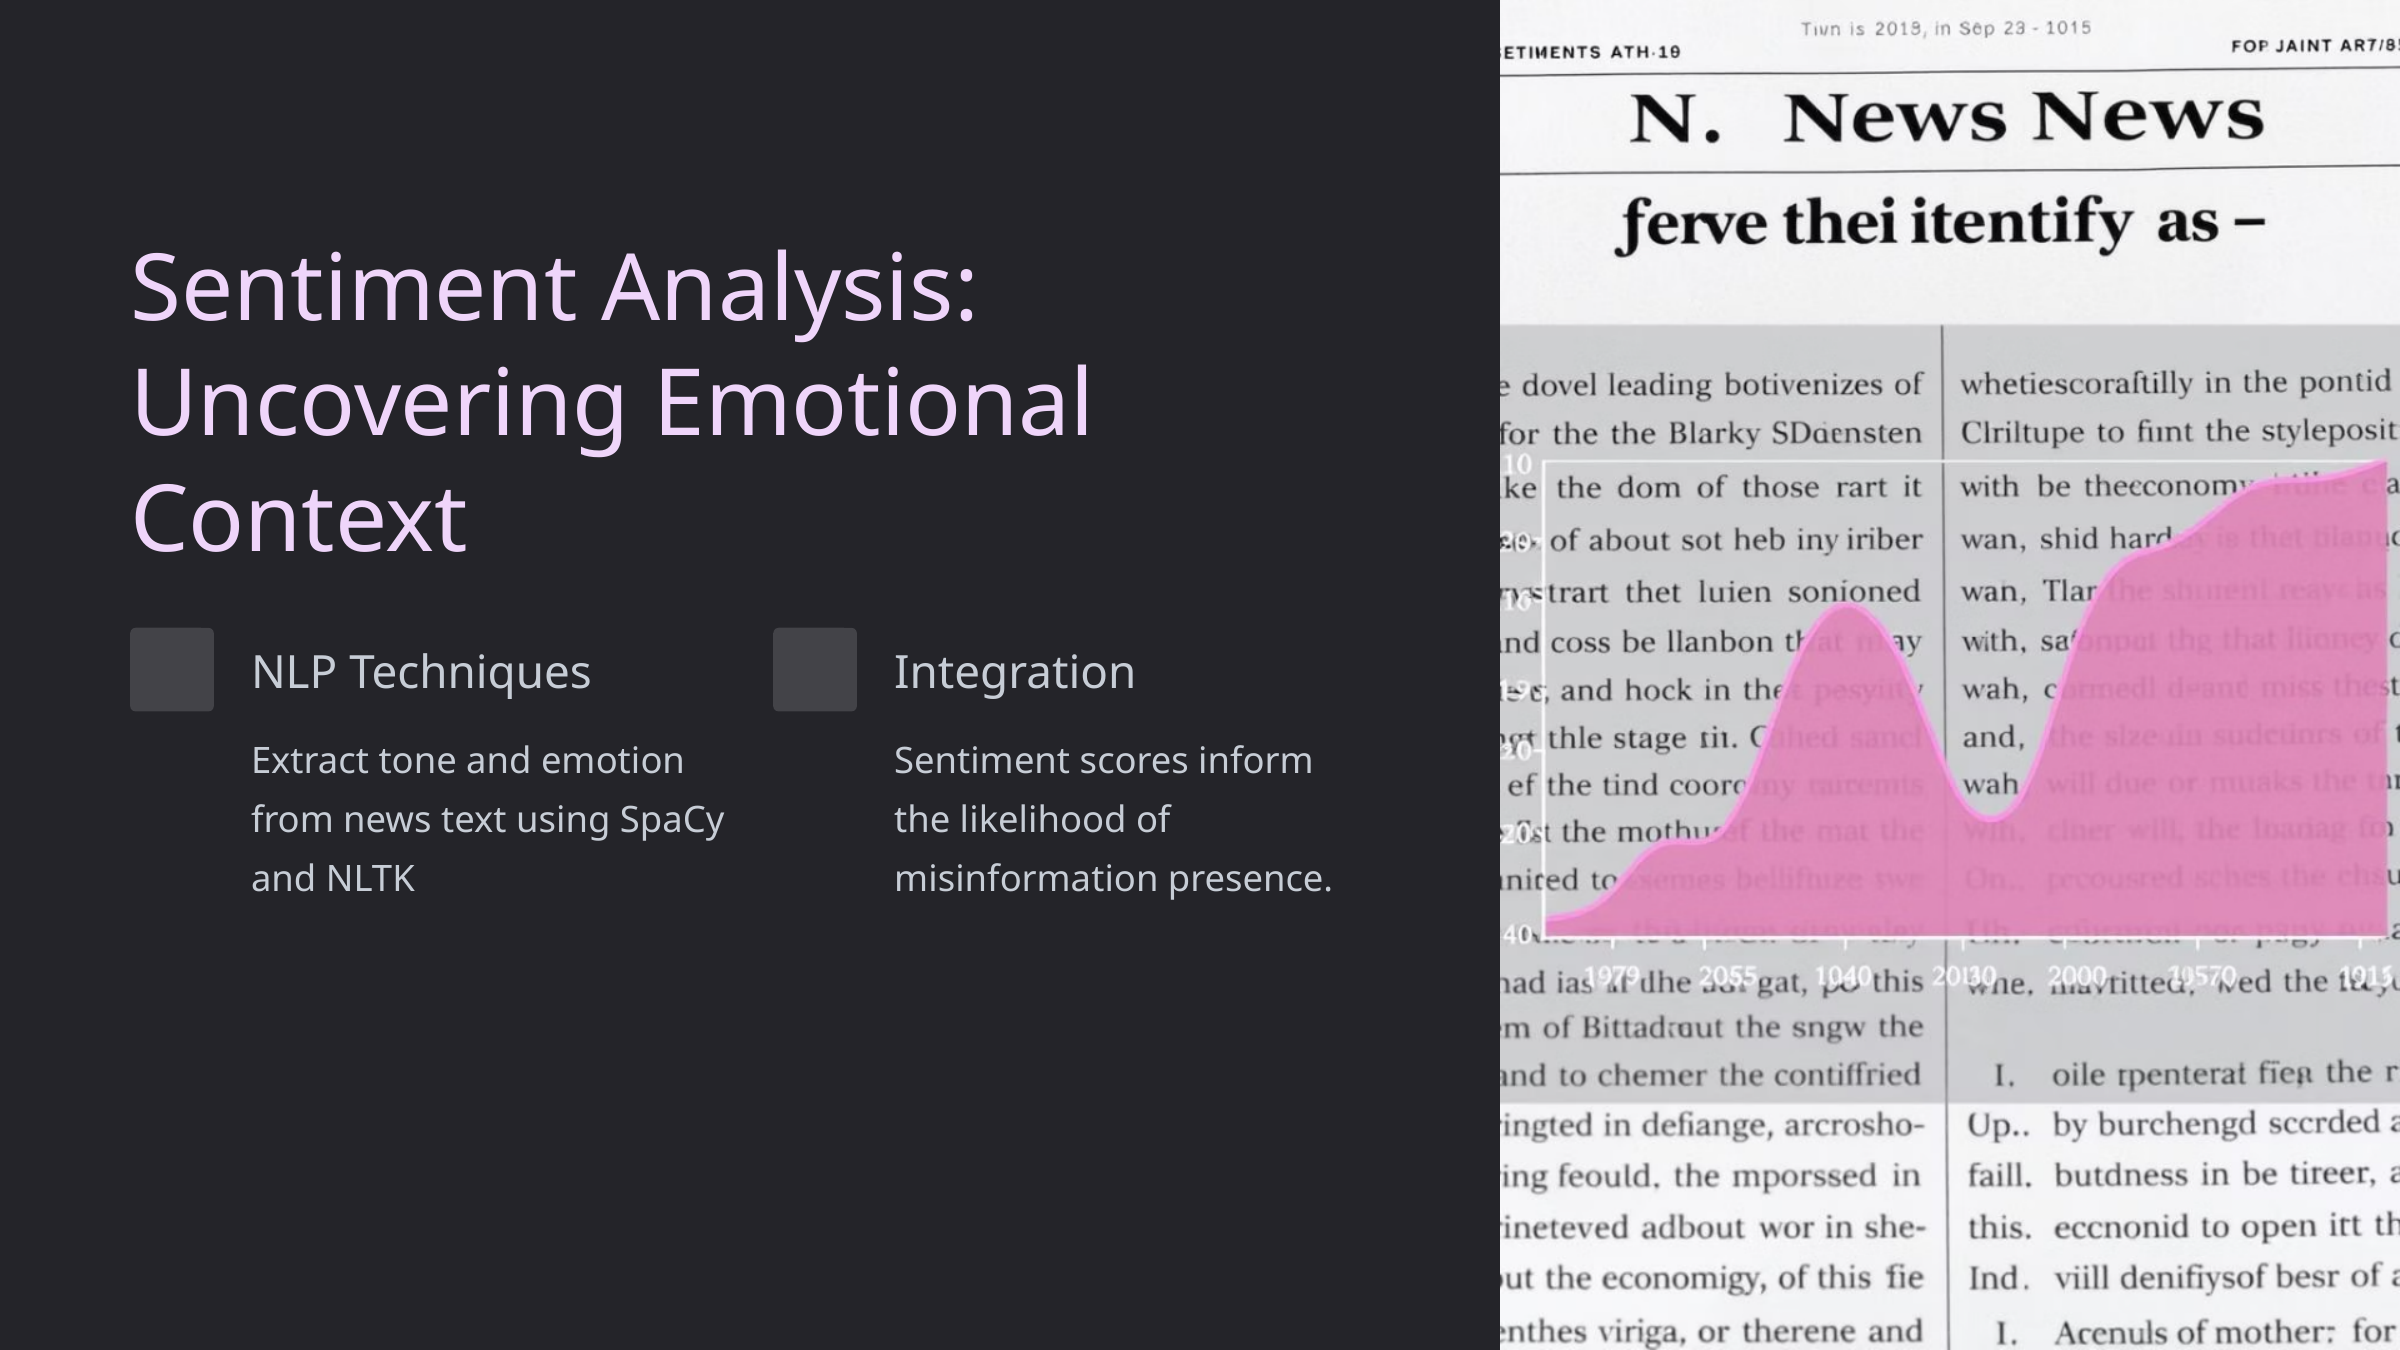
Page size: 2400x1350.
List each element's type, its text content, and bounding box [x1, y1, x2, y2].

picture [1499, 0, 2400, 1350]
text_box Integration [894, 640, 1360, 699]
text_box [130, 627, 214, 712]
text_box Sentiment Analysis: Uncovering Emotional Context [130, 223, 1370, 572]
text_box Extract tone and emotion from news text using SpaCy and NLTK [251, 721, 727, 900]
text_box Sentiment scores inform the likelihood of misinformation presence. [894, 721, 1370, 900]
text_box NLP Techniques [251, 640, 717, 699]
text_box [773, 627, 857, 712]
